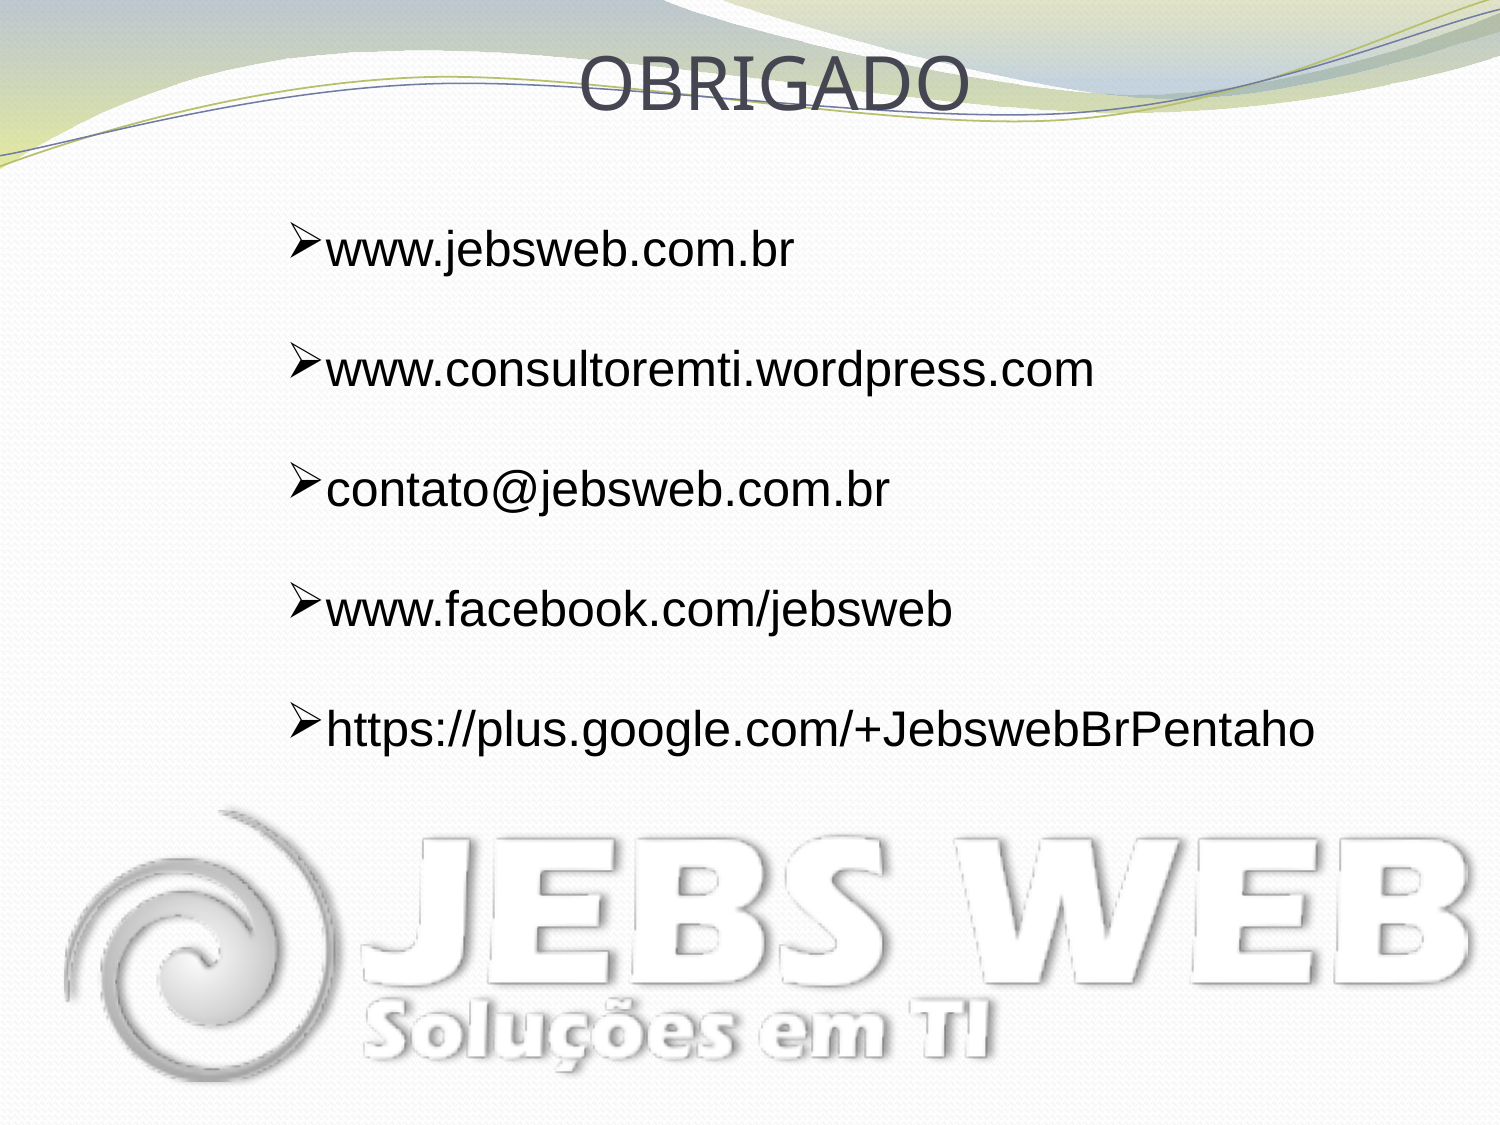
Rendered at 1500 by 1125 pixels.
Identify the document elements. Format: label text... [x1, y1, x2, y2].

picture [64, 810, 1468, 1082]
title OBRIGADO [100, 30, 1451, 126]
text_box www.jebsweb.com.br www.consultoremti.wordpress.com contato@jebsweb.com.br www.facebook.com/jebsweb https://plus.google.com/+JebswebBrPentaho [271, 148, 1332, 804]
